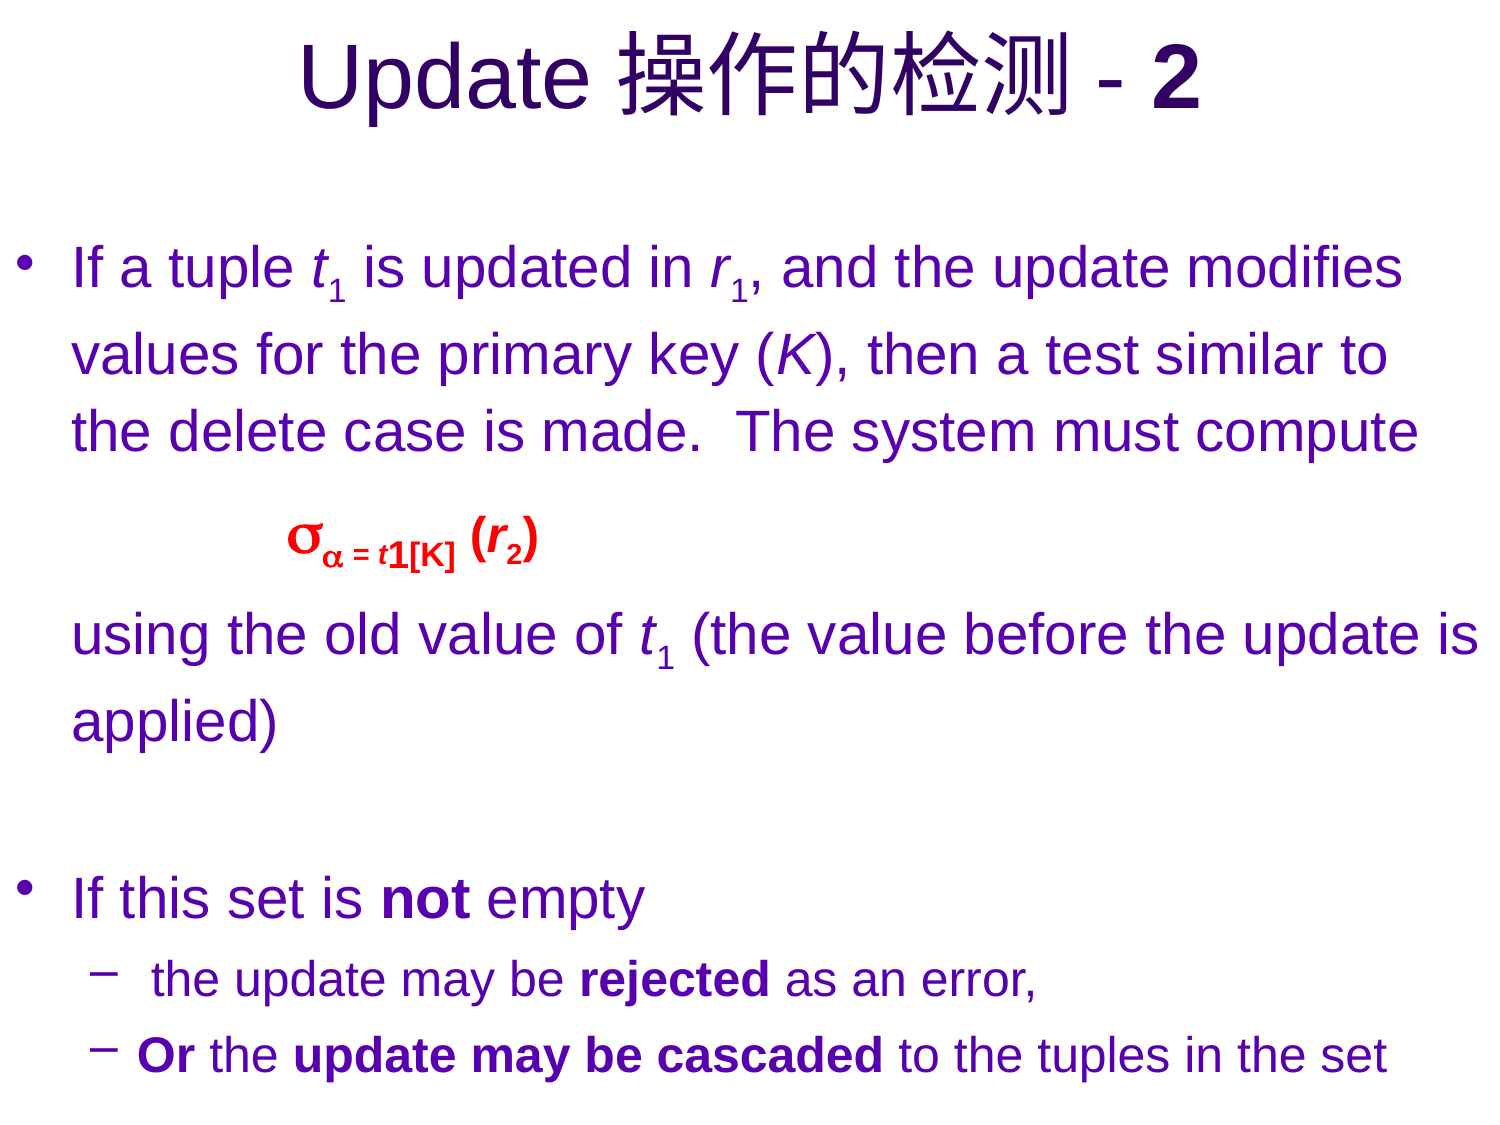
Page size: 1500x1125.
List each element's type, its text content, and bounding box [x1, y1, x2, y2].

title Update操作的检测- 2 [0, 7, 1500, 138]
list If a tuple t1 is updated in r1, and the update modifies values for the primary key (K), then a test similar to the delete case is made. The system must compute  = t1[K] (r2) using the old value of t1 (the value before the update is applied) If this set is not empty the update may be rejected as an error, Or the update may be cascaded to the tuples in the set [0, 214, 1500, 1125]
